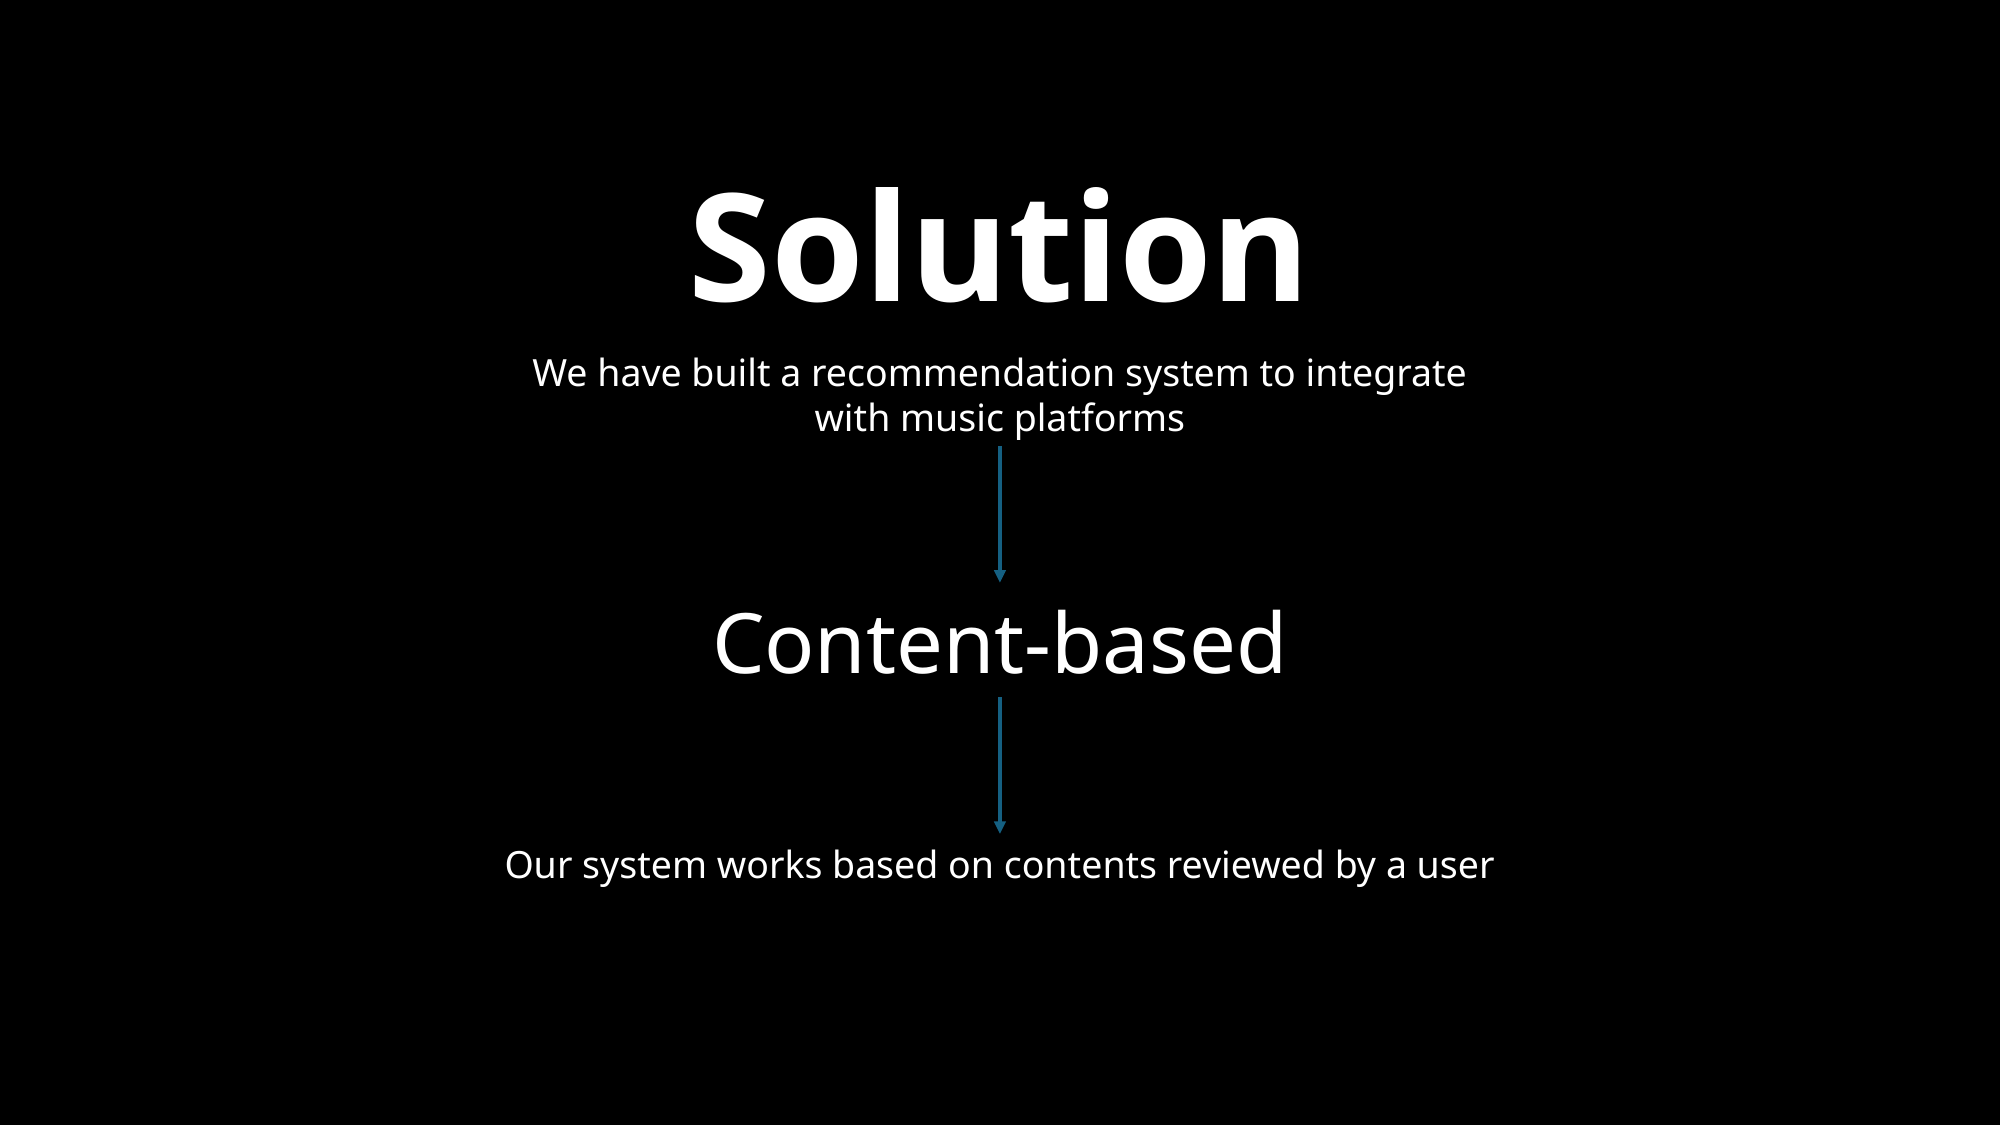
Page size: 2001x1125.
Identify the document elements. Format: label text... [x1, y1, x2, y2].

text_box We have built a recommendation system to integrate with music platforms [501, 341, 1499, 446]
text_box Our system works based on contents reviewed by a user [489, 833, 1511, 894]
text_box Content-based [501, 582, 1499, 698]
text_box Solution [674, 144, 1326, 340]
